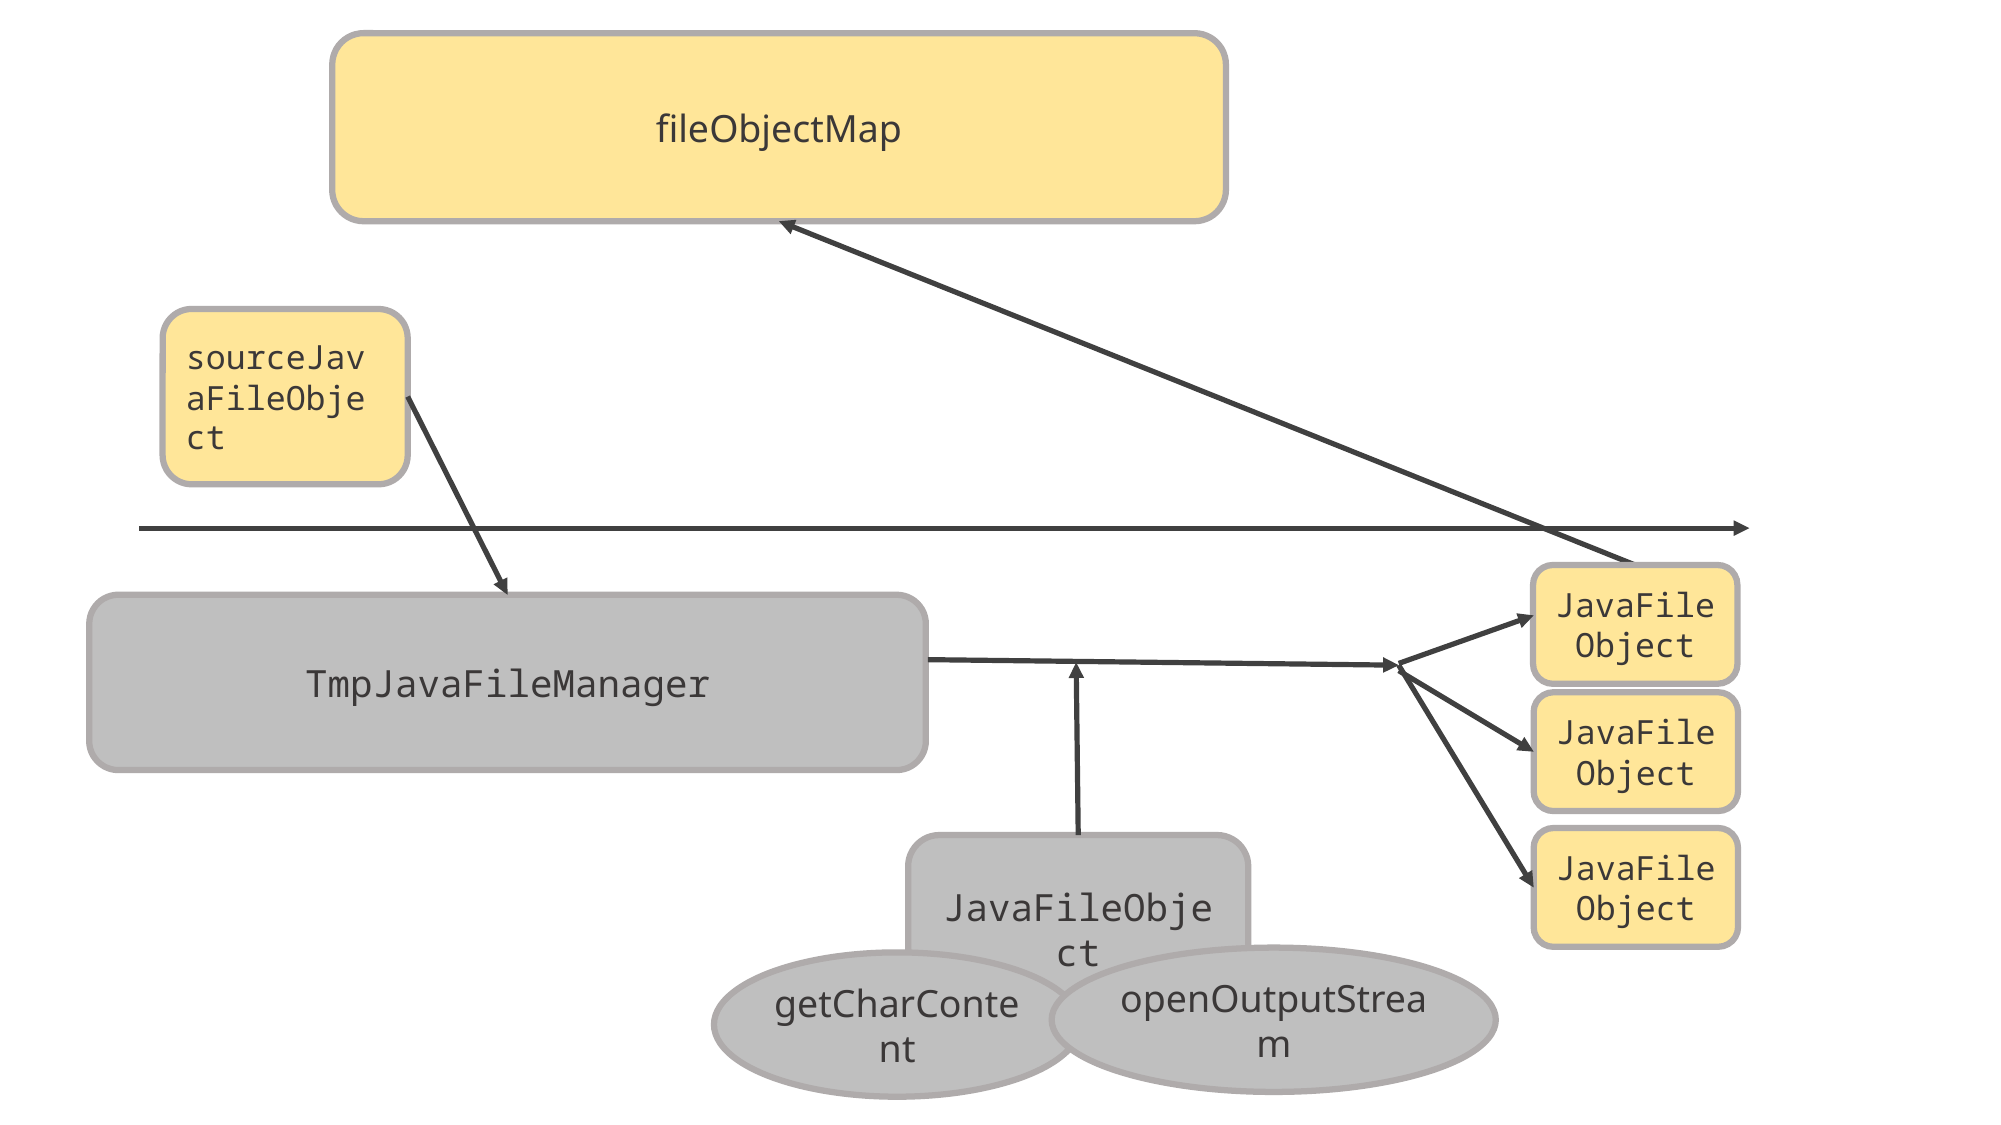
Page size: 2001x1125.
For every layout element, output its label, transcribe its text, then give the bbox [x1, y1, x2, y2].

text_box TmpJavaFileManager [88, 593, 927, 772]
text_box JavaFileObject [1532, 563, 1739, 685]
text_box sourceJavaFileObject [161, 307, 409, 486]
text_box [779, 221, 1636, 565]
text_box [927, 659, 1399, 666]
text_box JavaFileObject [1532, 826, 1740, 948]
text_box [1398, 665, 1534, 888]
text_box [713, 835, 1496, 1097]
text_box fileObjectMap [331, 32, 1227, 223]
text_box JavaFileObject [1534, 691, 1740, 813]
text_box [407, 396, 508, 595]
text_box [1398, 615, 1534, 664]
